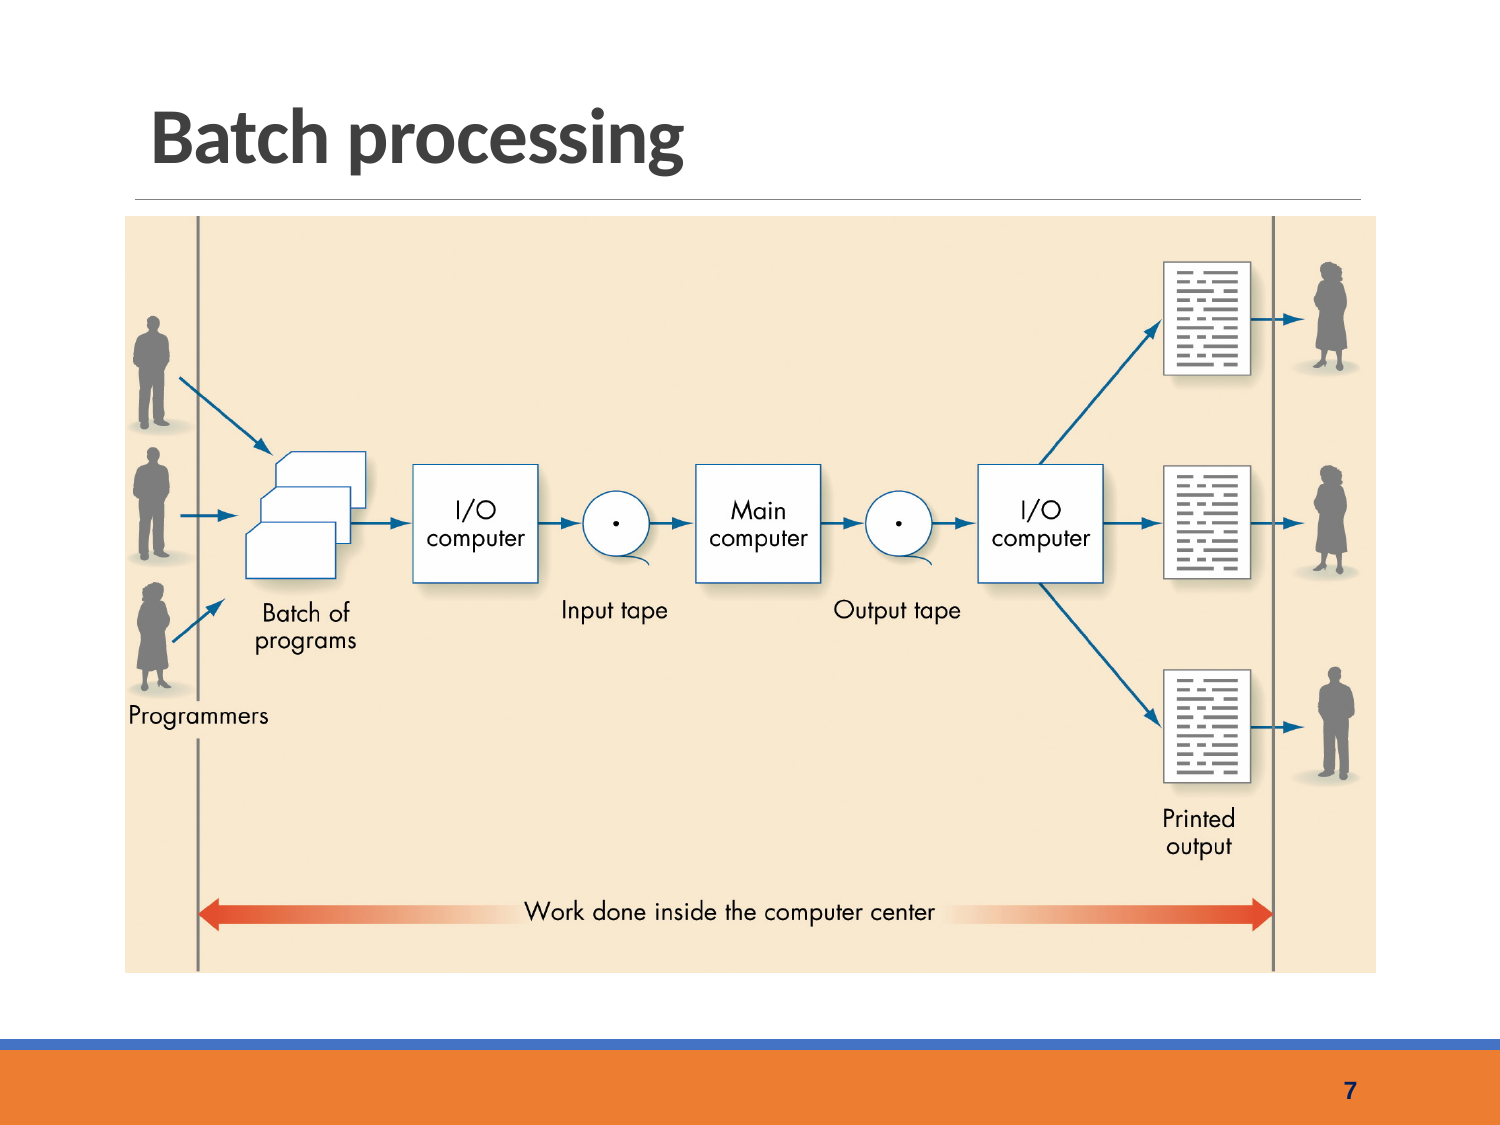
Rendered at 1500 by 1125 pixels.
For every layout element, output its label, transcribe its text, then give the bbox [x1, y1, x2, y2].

slide_number 7 [1257, 1059, 1373, 1120]
title Batch processing [135, 47, 1438, 188]
picture [124, 215, 1376, 973]
